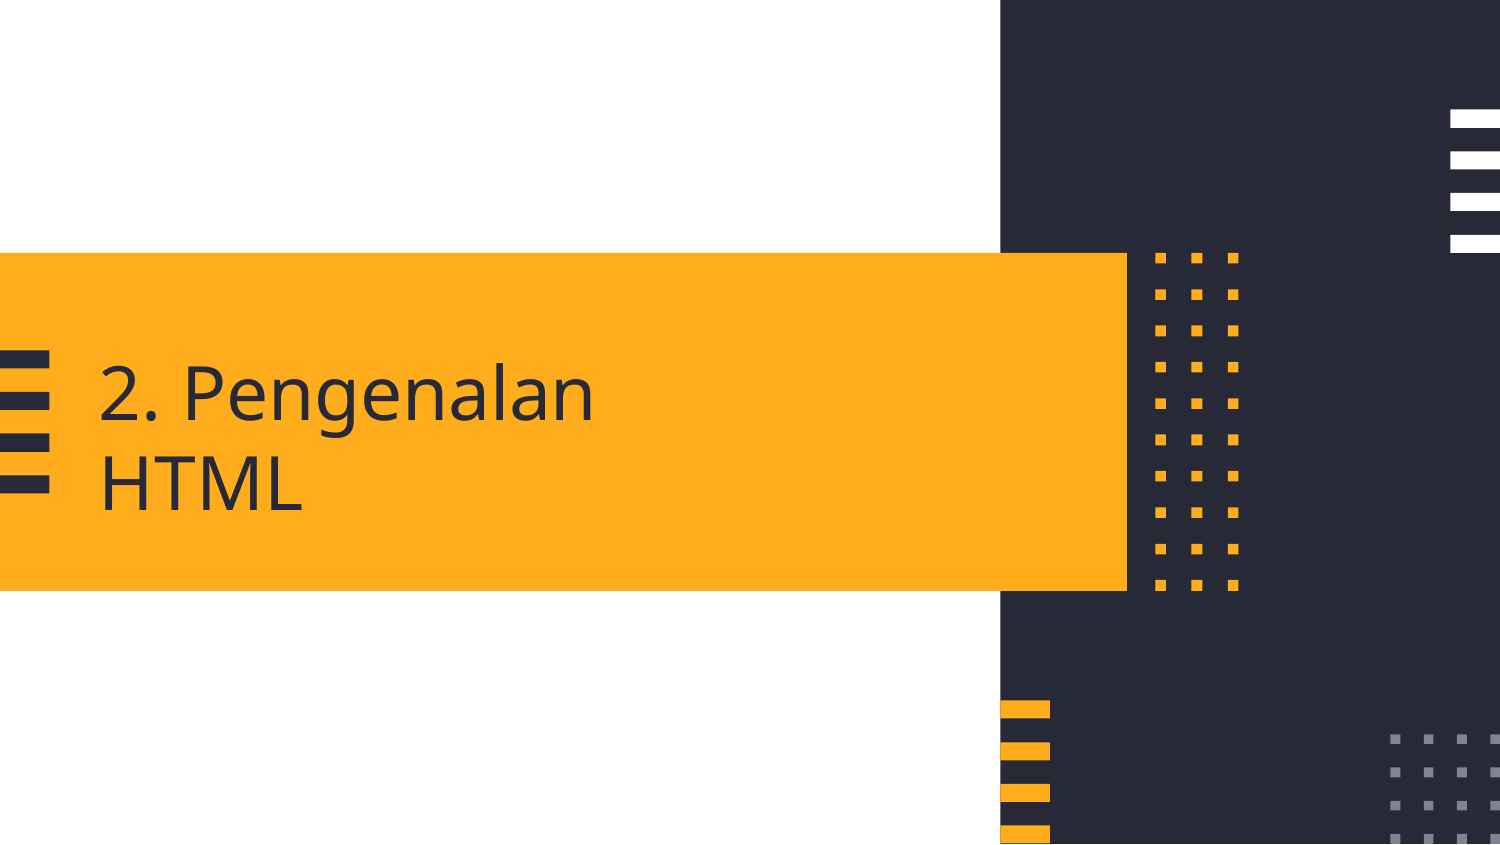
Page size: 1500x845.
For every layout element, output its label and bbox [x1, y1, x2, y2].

text_box [0, 0, 1500, 844]
